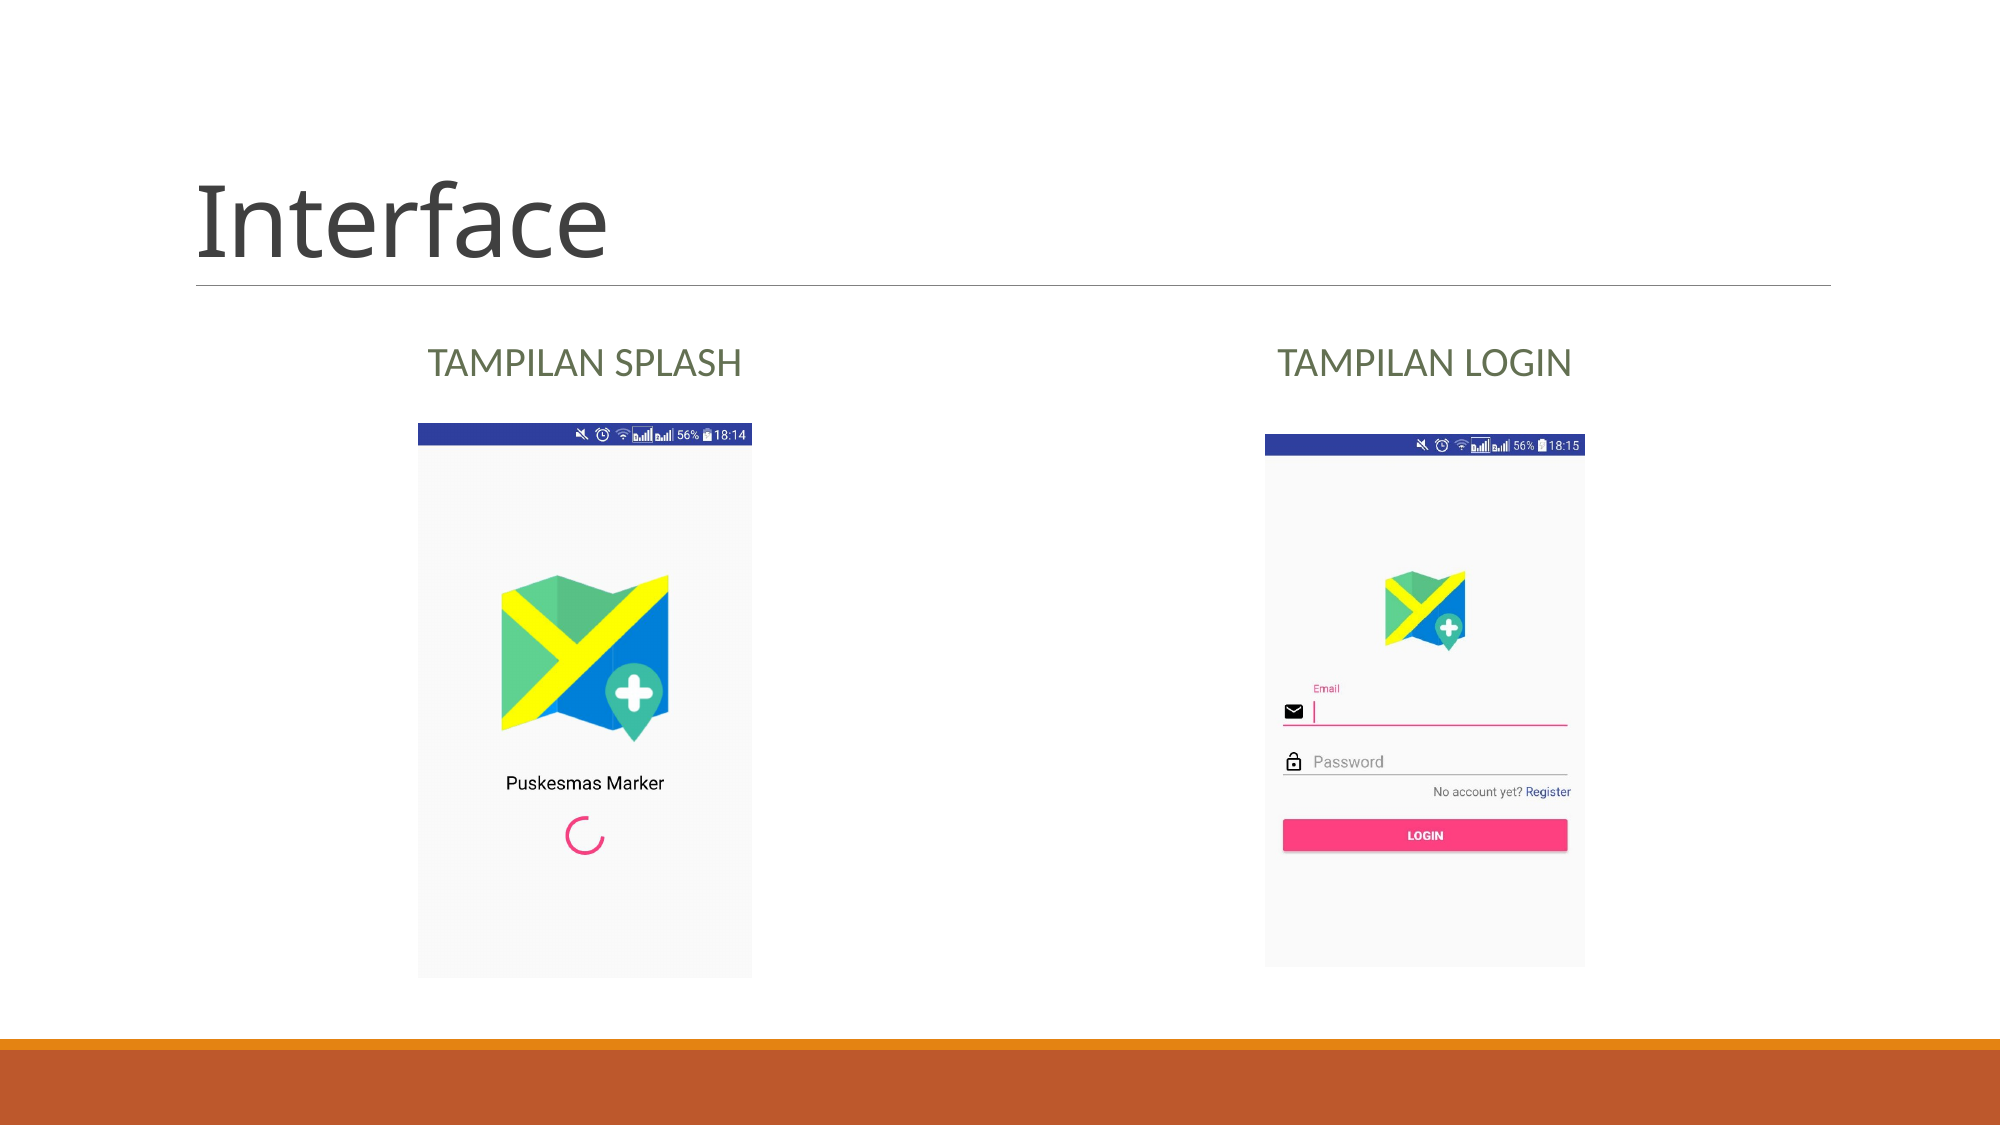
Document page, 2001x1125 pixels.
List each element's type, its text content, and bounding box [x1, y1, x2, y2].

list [1264, 434, 1586, 968]
list Tampilan login [1020, 302, 1830, 424]
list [417, 423, 753, 979]
title Interface [180, 47, 1830, 285]
list TAMPILAN SPLASH [180, 302, 990, 424]
